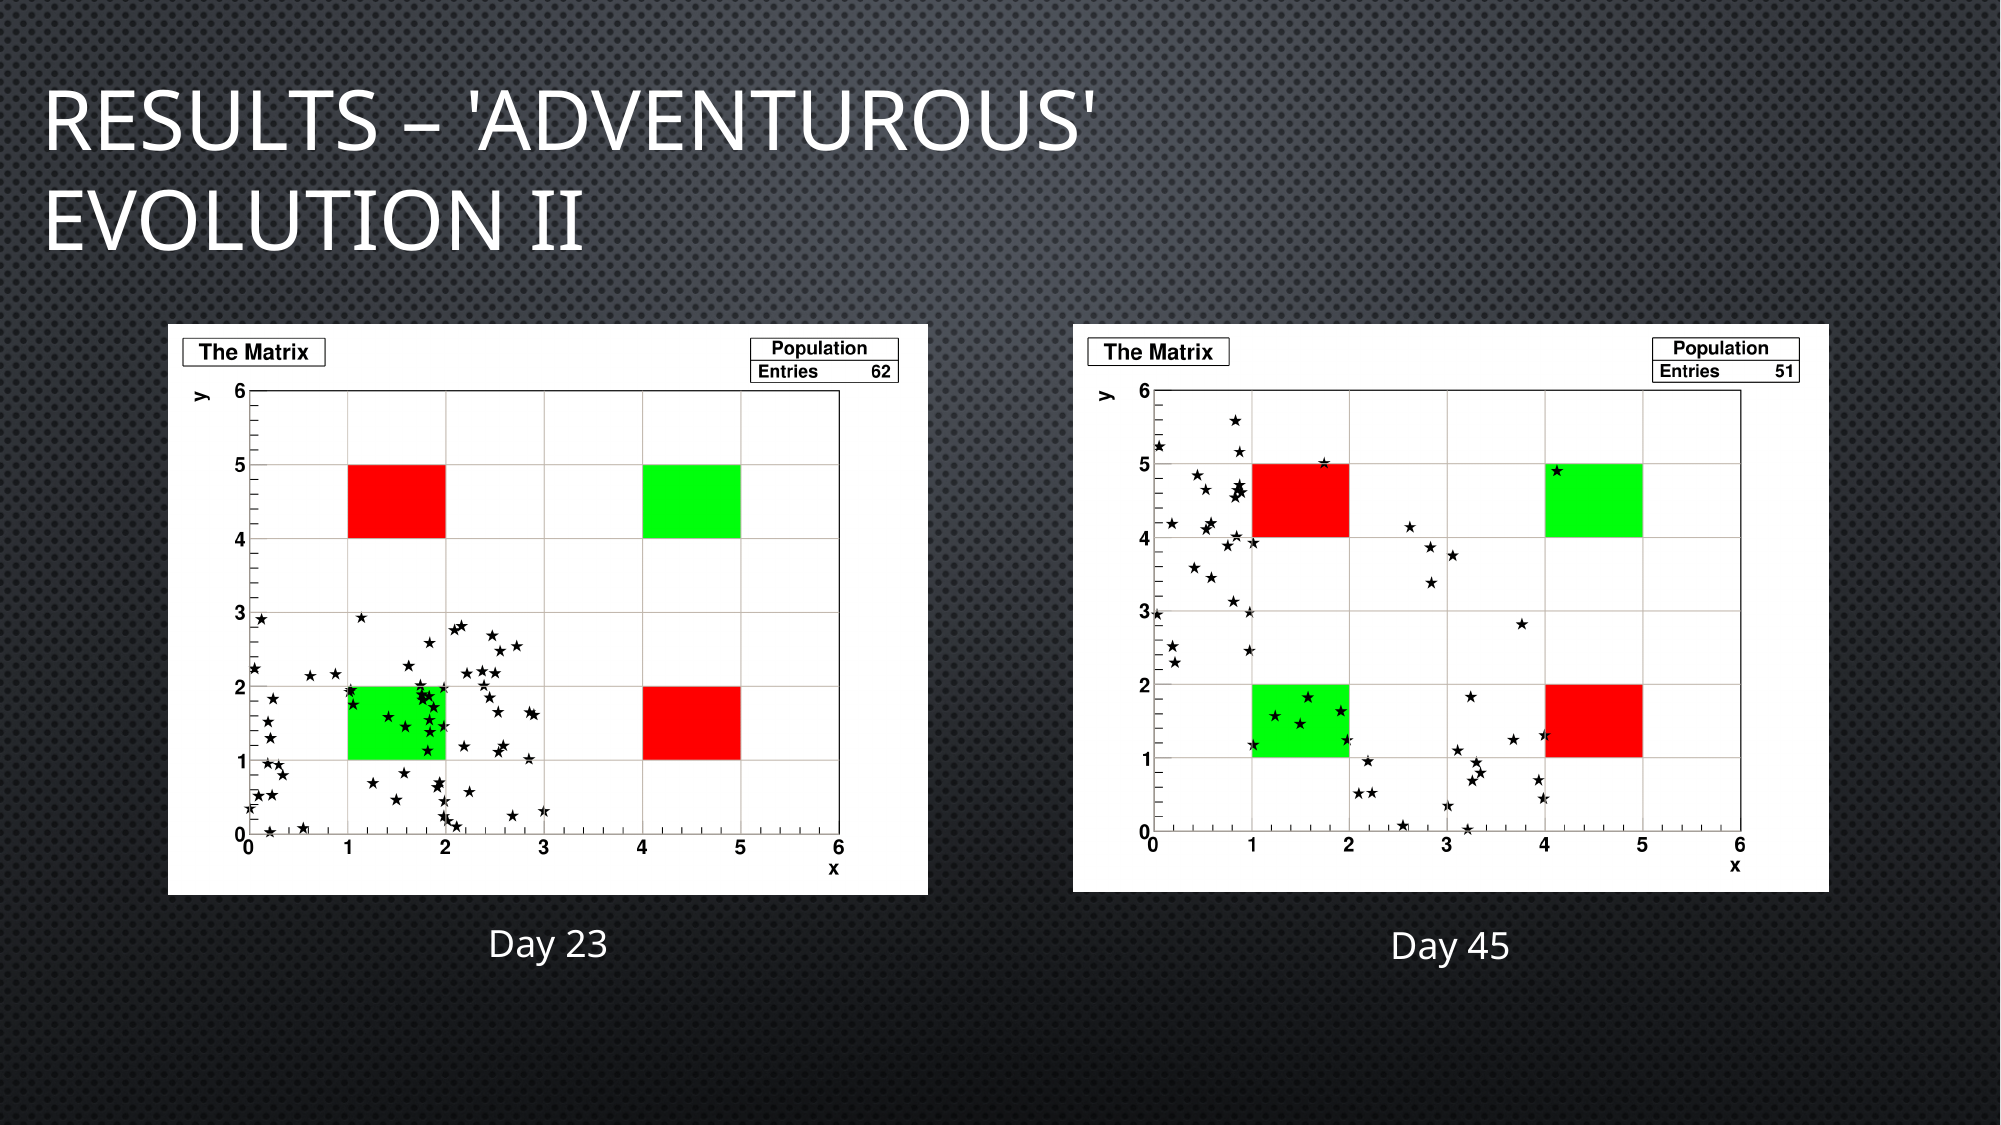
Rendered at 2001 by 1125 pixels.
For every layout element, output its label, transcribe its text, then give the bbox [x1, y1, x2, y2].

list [168, 324, 928, 895]
text_box Day 45 [1225, 914, 1676, 975]
text_box Day 23 [323, 912, 774, 973]
picture [1073, 324, 1829, 892]
title RESULTS – 'ADVENTUROUS' EVOLUTION II [26, 10, 1652, 324]
